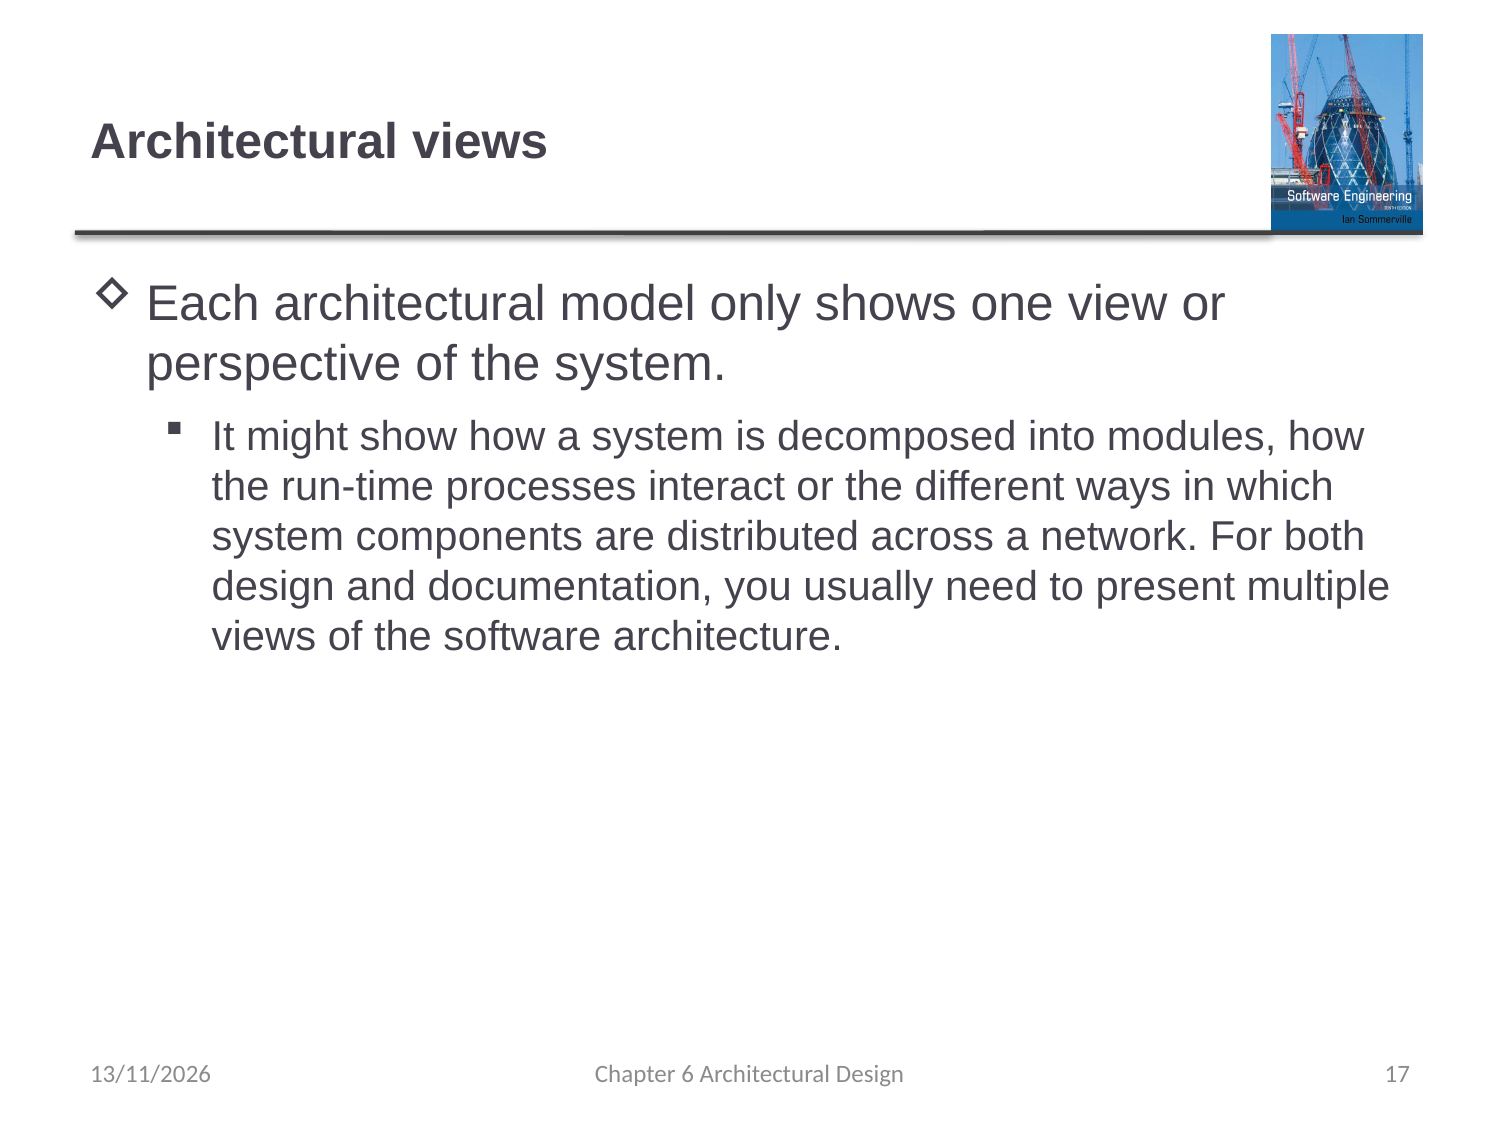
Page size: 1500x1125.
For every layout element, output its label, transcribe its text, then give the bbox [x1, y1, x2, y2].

list Each architectural model only shows one view or perspective of the system. It might show how a system is decomposed into modules, how the run-time processes interact or the different ways in which system components are distributed across a network. For both design and documentation, you usually need to present multiple views of the software architecture. [75, 262, 1425, 1005]
footer Chapter 6 Architectural Design [512, 1042, 988, 1103]
picture [1271, 34, 1423, 230]
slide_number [75, 1042, 425, 1103]
title Architectural views [74, 44, 1272, 233]
slide_number 17 [1074, 1042, 1425, 1103]
